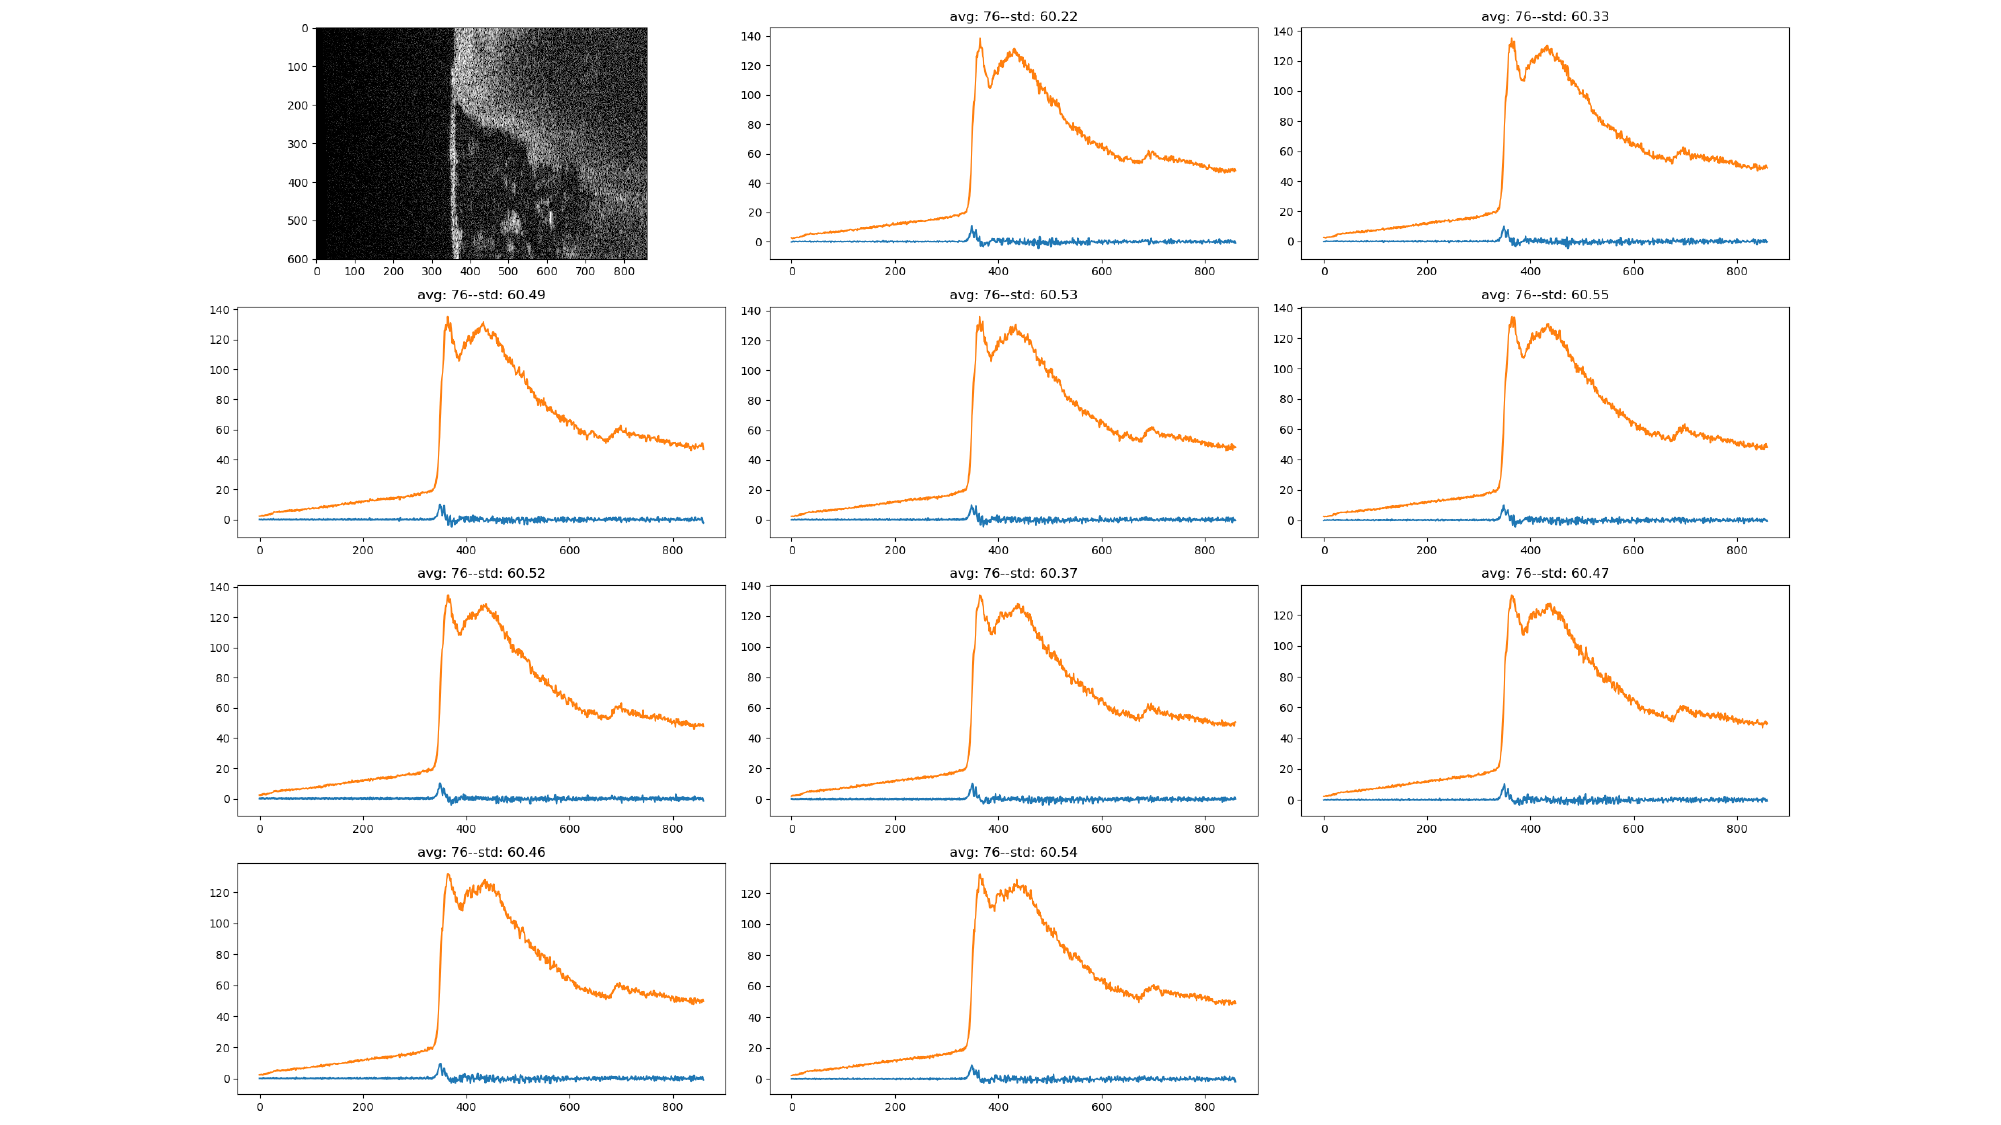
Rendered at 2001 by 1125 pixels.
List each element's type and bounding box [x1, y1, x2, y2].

picture [196, 0, 1804, 1125]
